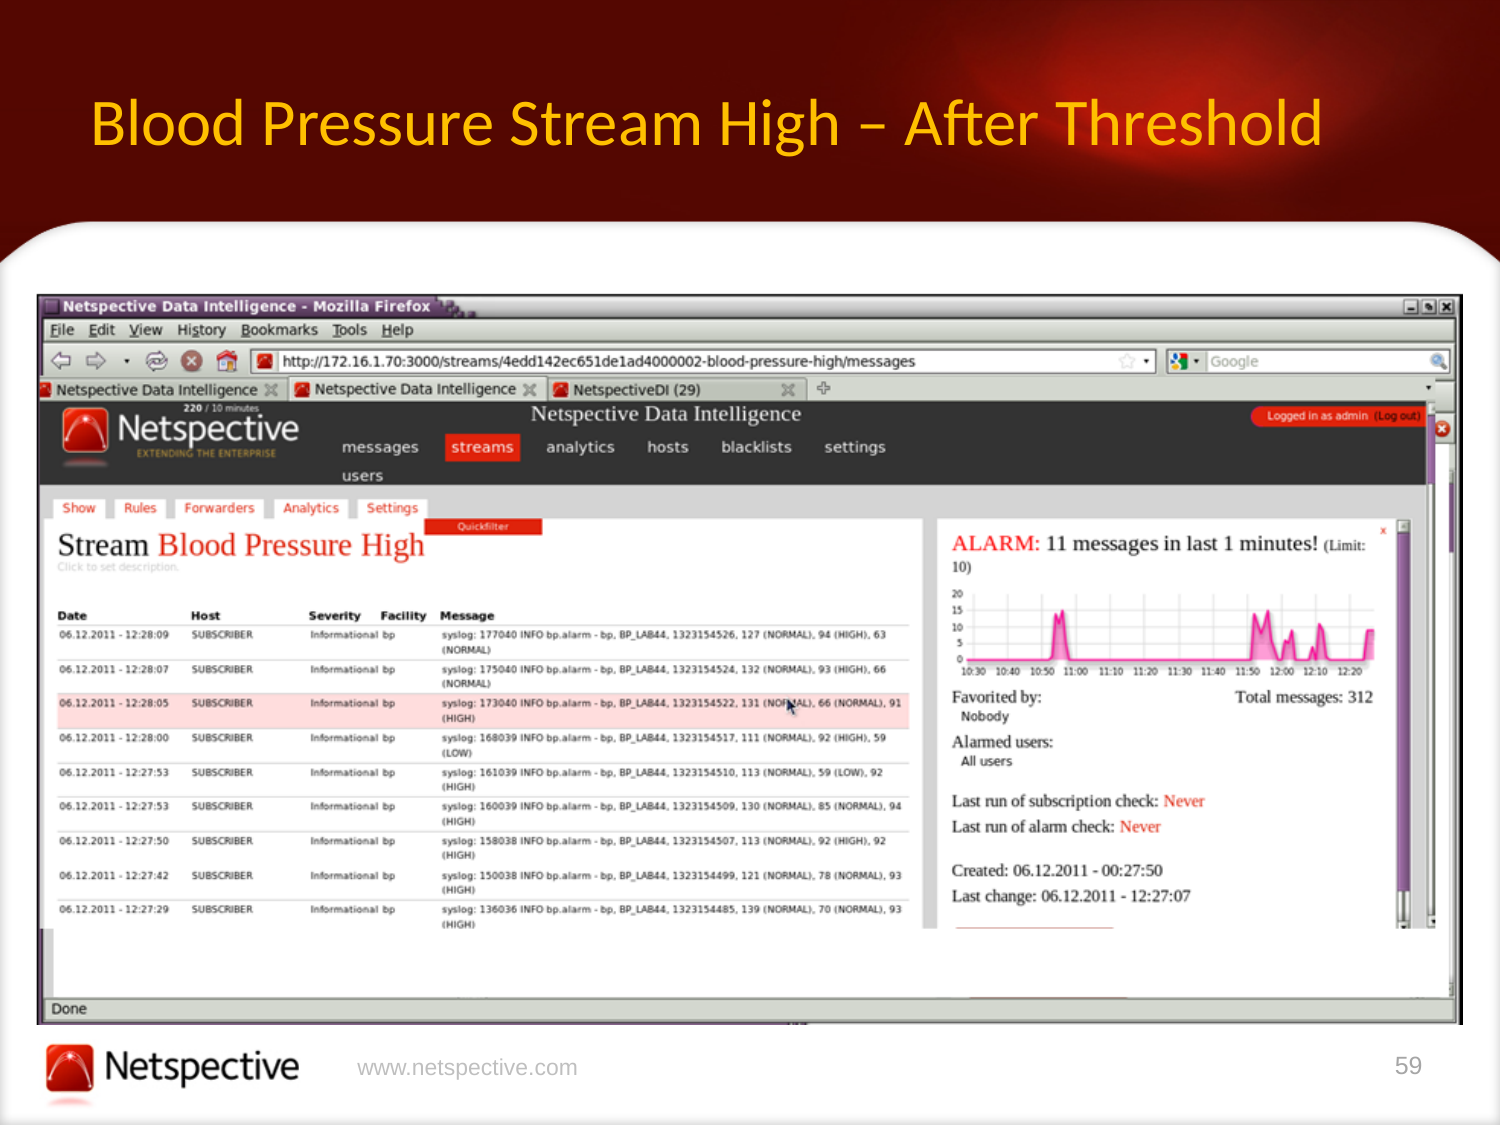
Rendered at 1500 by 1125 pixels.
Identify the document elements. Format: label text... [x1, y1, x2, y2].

picture [0, 0, 1500, 1125]
title Blood Pressure Stream High – After Threshold [75, 24, 1425, 213]
